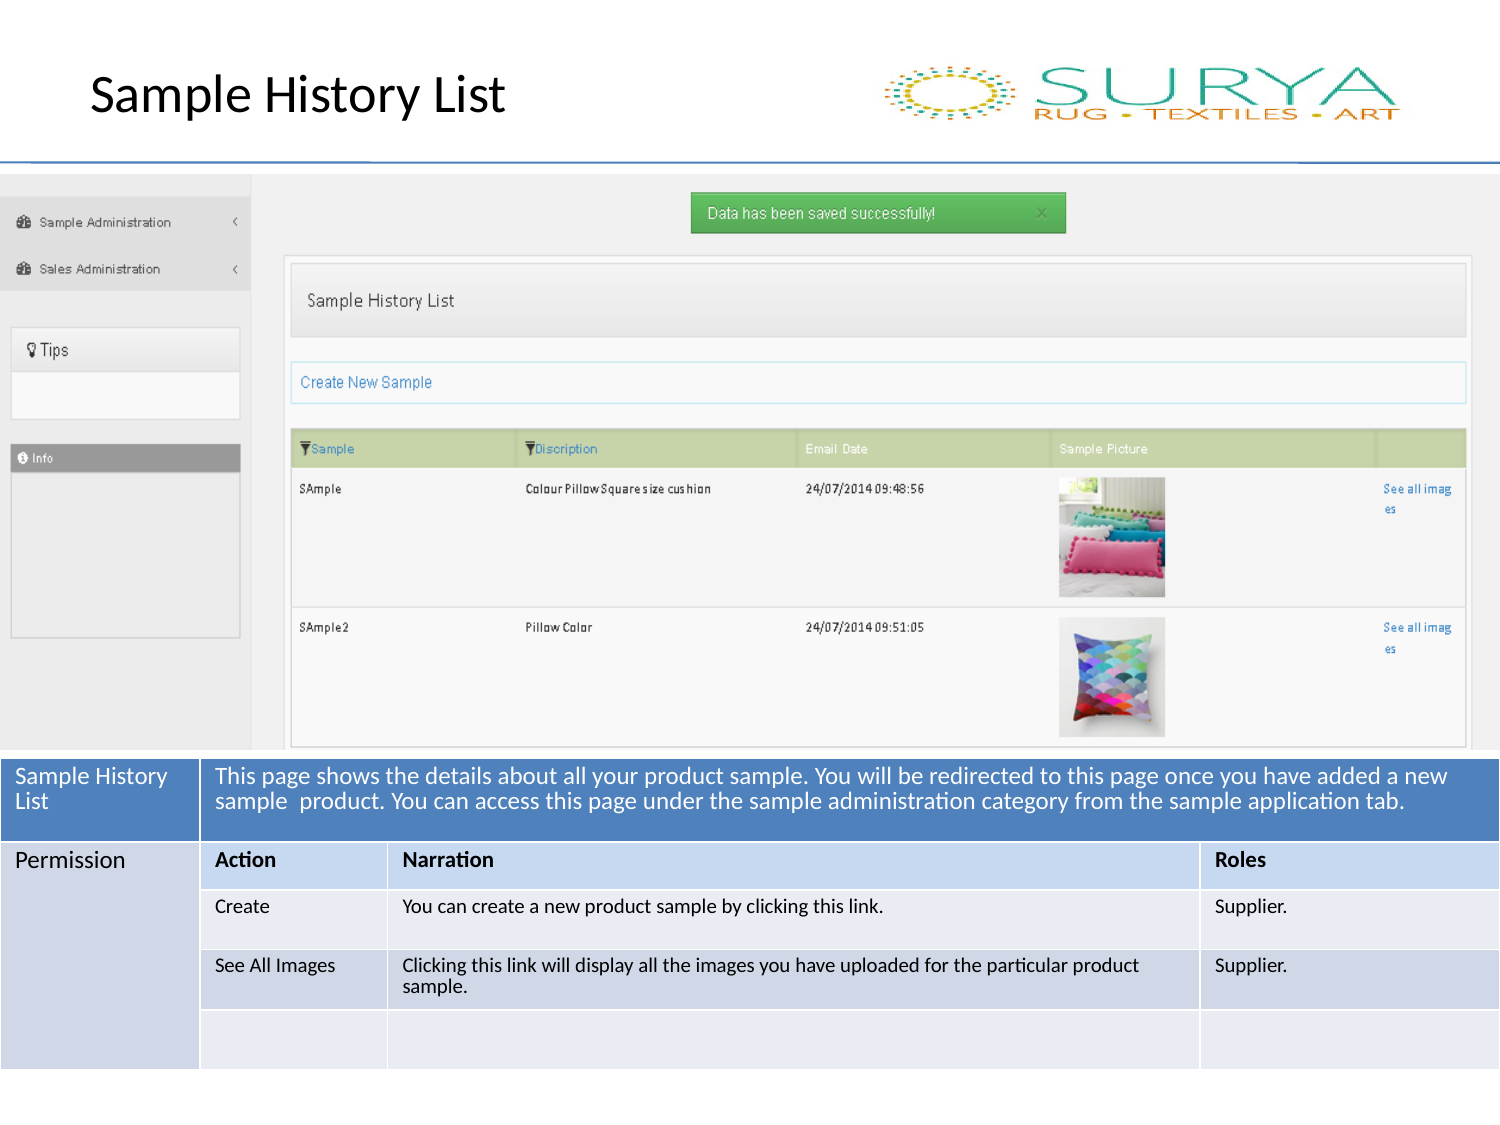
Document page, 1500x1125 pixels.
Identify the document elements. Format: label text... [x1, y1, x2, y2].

table_cell [1201, 1011, 1499, 1069]
table_cell See All Images [201, 950, 387, 1009]
table_cell Action [201, 843, 387, 889]
table_cell Supplier. [1201, 891, 1499, 949]
table_header Sample History List [1, 759, 199, 841]
picture [0, 174, 1500, 751]
table_cell [201, 1011, 387, 1069]
table_cell [388, 1011, 1199, 1069]
table_cell Roles [1201, 843, 1499, 889]
table_cell Supplier. [1201, 950, 1499, 1009]
title Sample History List [75, 45, 1425, 138]
table_cell Create [201, 891, 387, 949]
table_cell Permission [1, 843, 199, 1069]
table_cell You can create a new product sample by clicking this link. [388, 891, 1199, 949]
table_header This page shows the details about all your product sample. You will be redirected to this page once you have added a new sample product. You can access this page under the sample administration category from the sample application tab. [201, 759, 1499, 841]
table_cell Clicking this link will display all the images you have uploaded for the particular product sample. [388, 950, 1199, 1009]
table_cell Narration [388, 843, 1199, 889]
